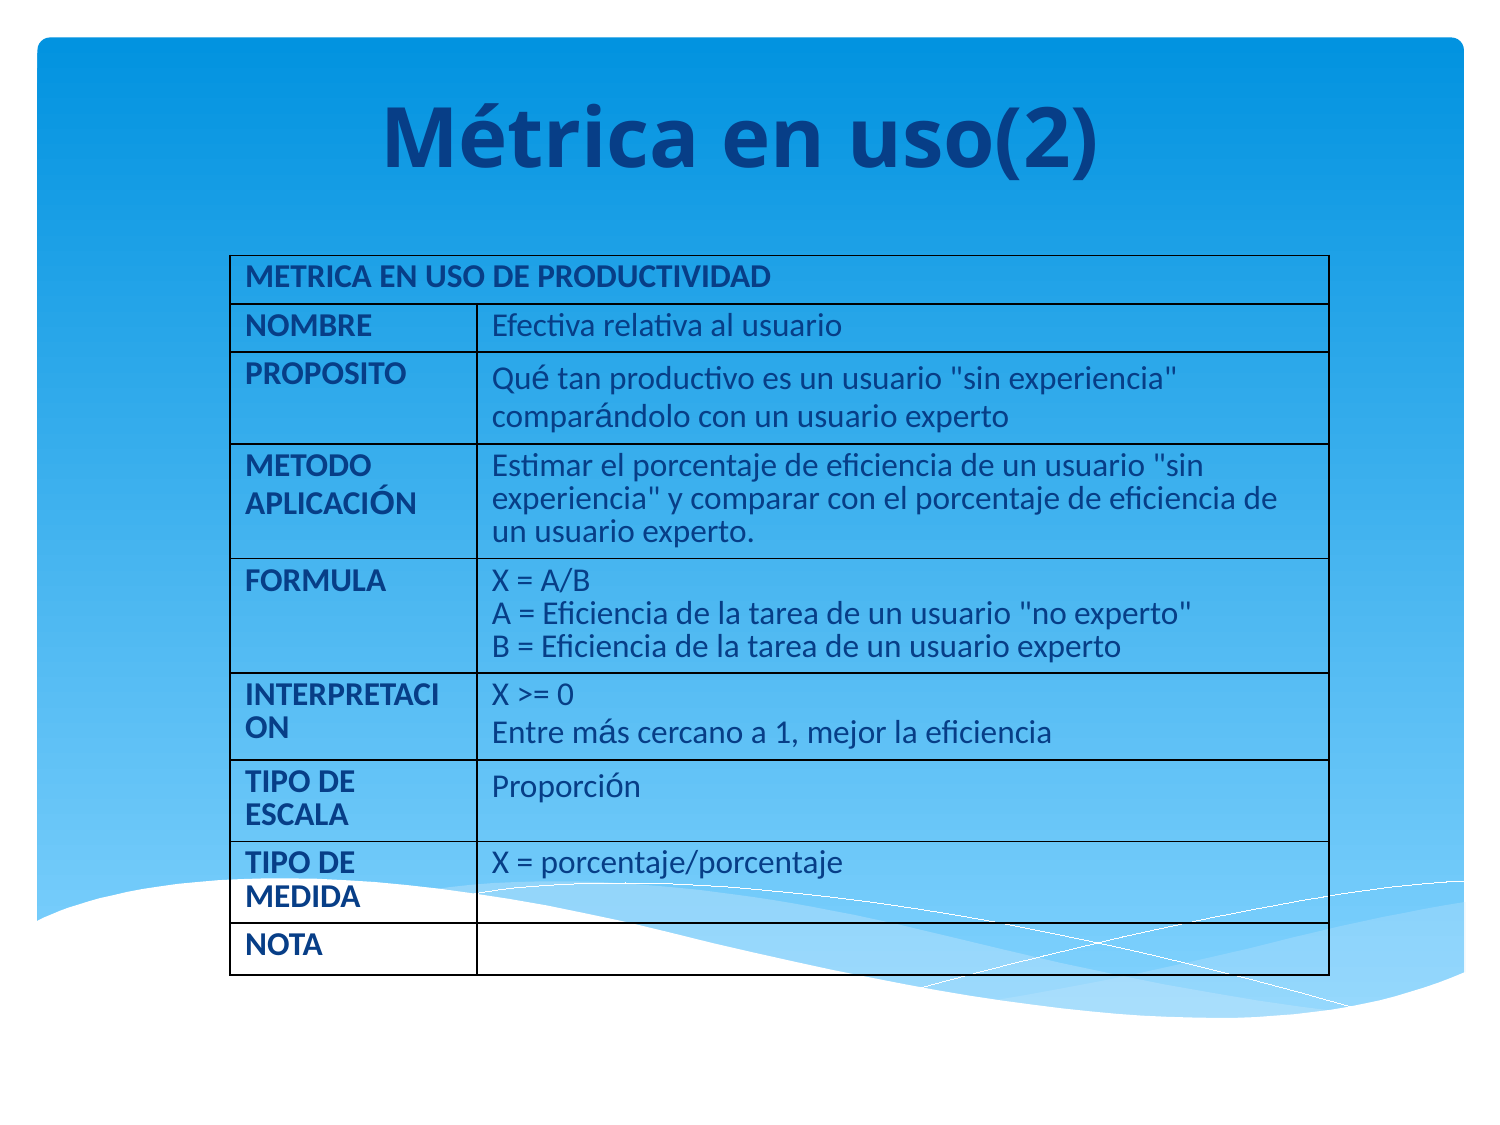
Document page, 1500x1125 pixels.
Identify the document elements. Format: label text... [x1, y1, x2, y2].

table_cell [478, 924, 1328, 974]
table_cell METODO APLICACIÓN [231, 445, 476, 558]
table_cell Estimar el porcentaje de eficiencia de un usuario "sin experiencia" y comparar con el porcentaje de eficiencia de un usuario experto. [478, 445, 1328, 558]
table_cell INTERPRETACION [231, 674, 476, 759]
table_cell NOTA [231, 924, 476, 974]
table_cell Efectiva relativa al usuario [478, 305, 1328, 351]
table_cell FORMULA [231, 559, 476, 672]
table_cell PROPOSITO [231, 353, 476, 443]
title Métrica en uso(2) [64, 30, 1416, 237]
table_cell Qué tan productivo es un usuario "sin experiencia" comparándolo con un usuario experto [478, 353, 1328, 443]
table_cell NOMBRE [231, 305, 476, 351]
table_cell TIPO DE ESCALA [231, 761, 476, 841]
table_cell X = porcentaje/porcentaje [478, 842, 1328, 922]
table_header METRICA EN USO DE PRODUCTIVIDAD [231, 256, 1328, 303]
table_cell X >= 0 Entre más cercano a 1, mejor la eficiencia [478, 674, 1328, 759]
table_cell TIPO DE MEDIDA [231, 842, 476, 922]
table_cell X = A/B A = Eficiencia de la tarea de un usuario "no experto" B = Eficiencia de la tarea de un usuario experto [478, 559, 1328, 672]
table_cell Proporción [478, 761, 1328, 841]
